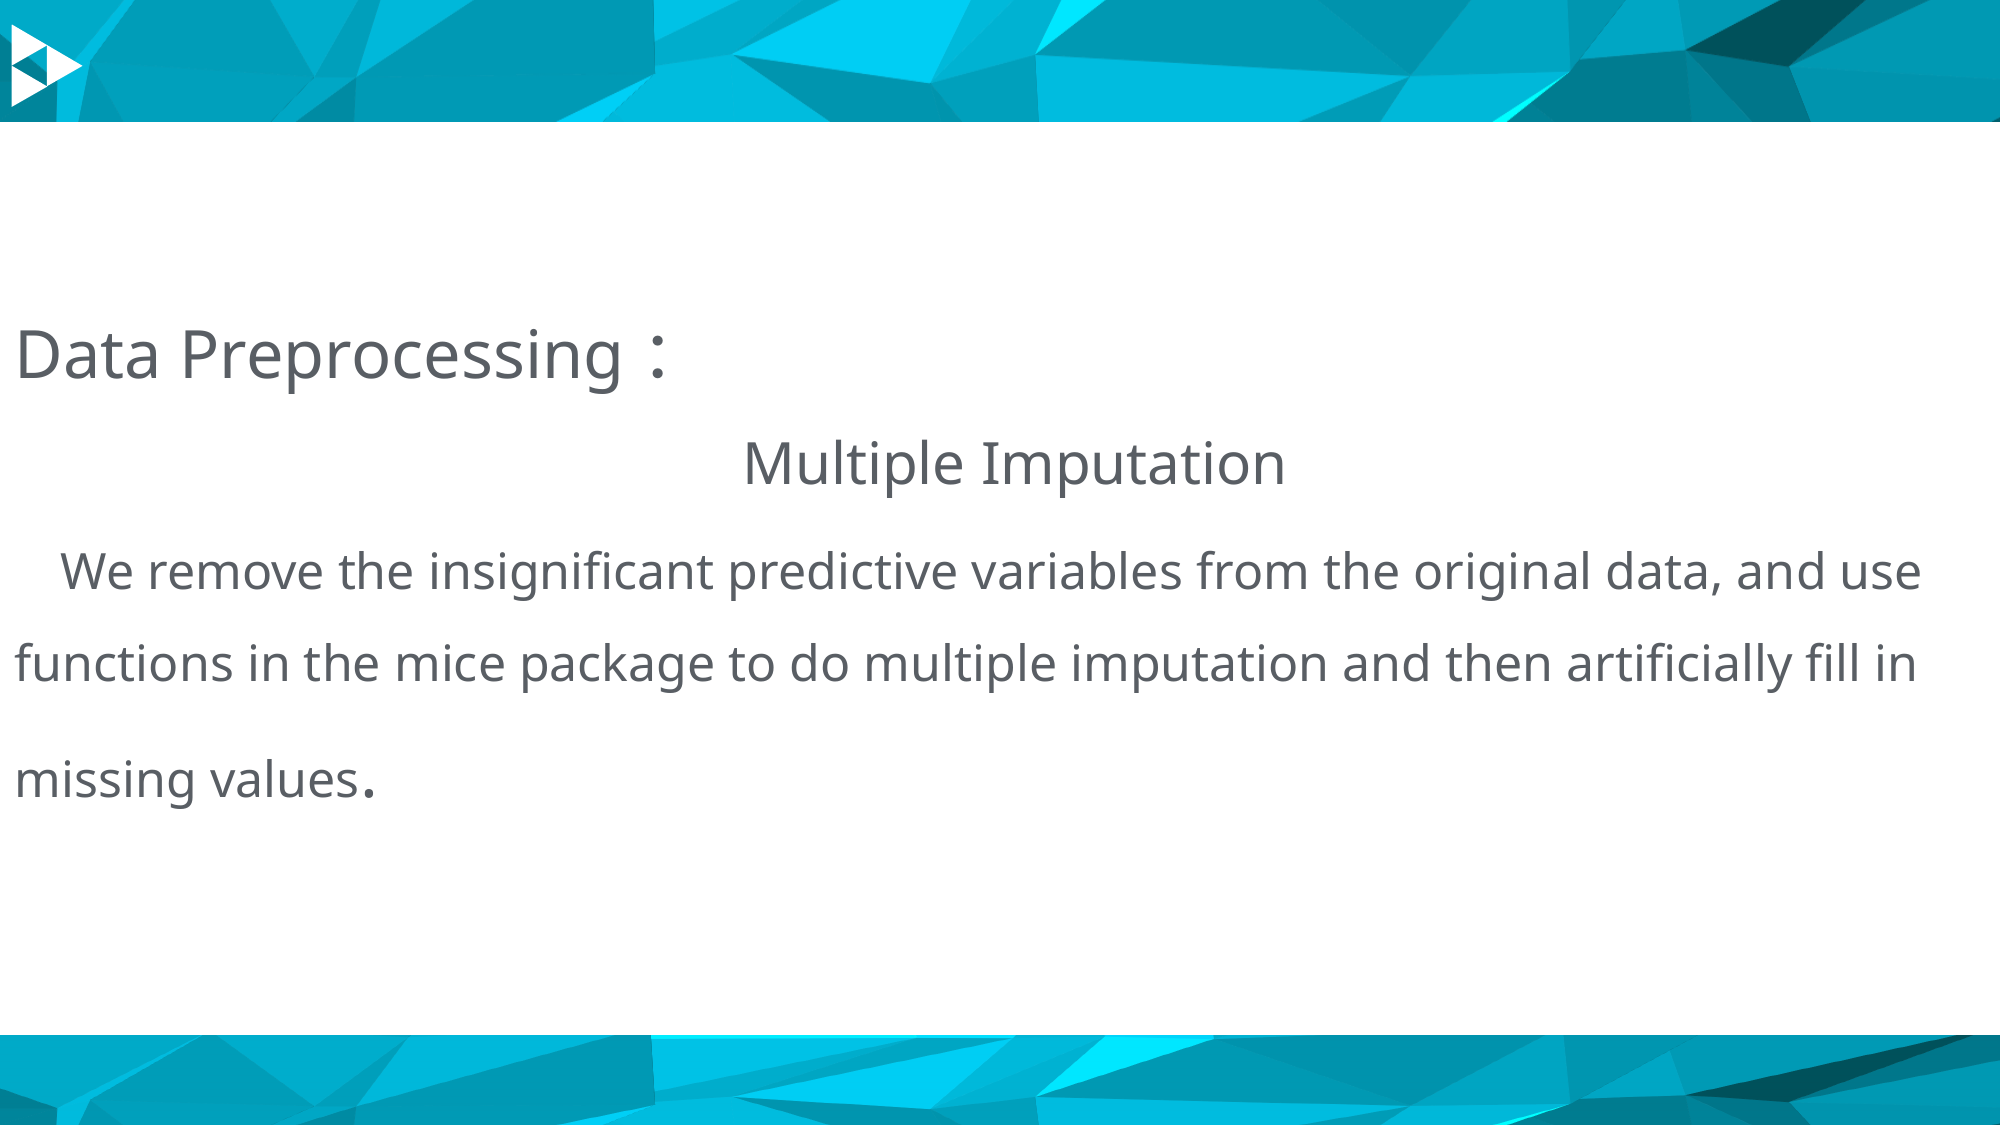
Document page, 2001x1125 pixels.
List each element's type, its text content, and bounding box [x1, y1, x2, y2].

picture [0, 1035, 2000, 1125]
text_box Data Preprocessing： Multiple Imputation We remove the insignificant predictive variables from the original data, and use functions in the mice package to do multiple imputation and then artificially fill in missing values. [0, 264, 2000, 819]
picture [0, 0, 2000, 122]
